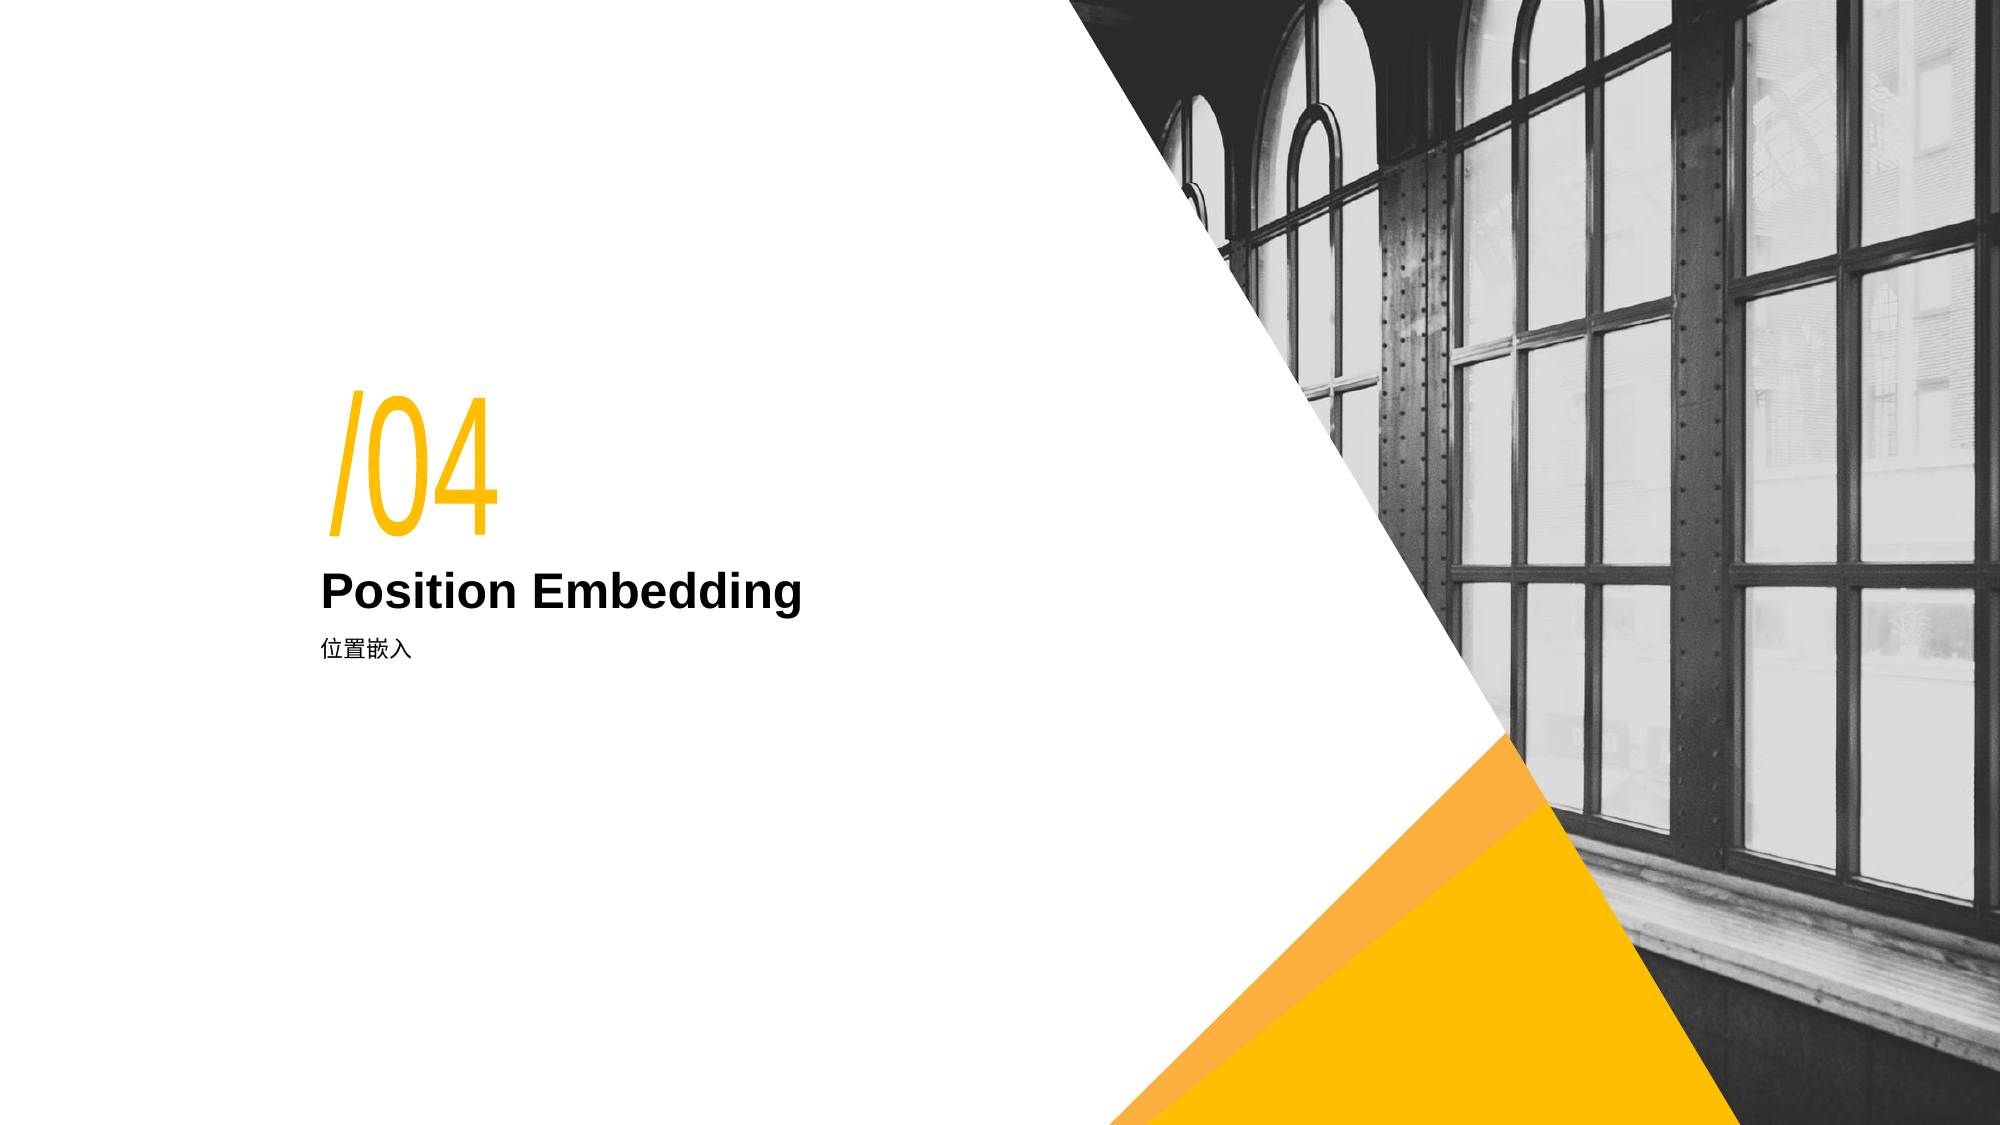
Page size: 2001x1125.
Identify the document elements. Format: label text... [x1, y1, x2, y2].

list 位置嵌入 [305, 626, 1195, 794]
title Position Embedding [305, 480, 1195, 626]
picture [1069, 0, 2000, 1125]
